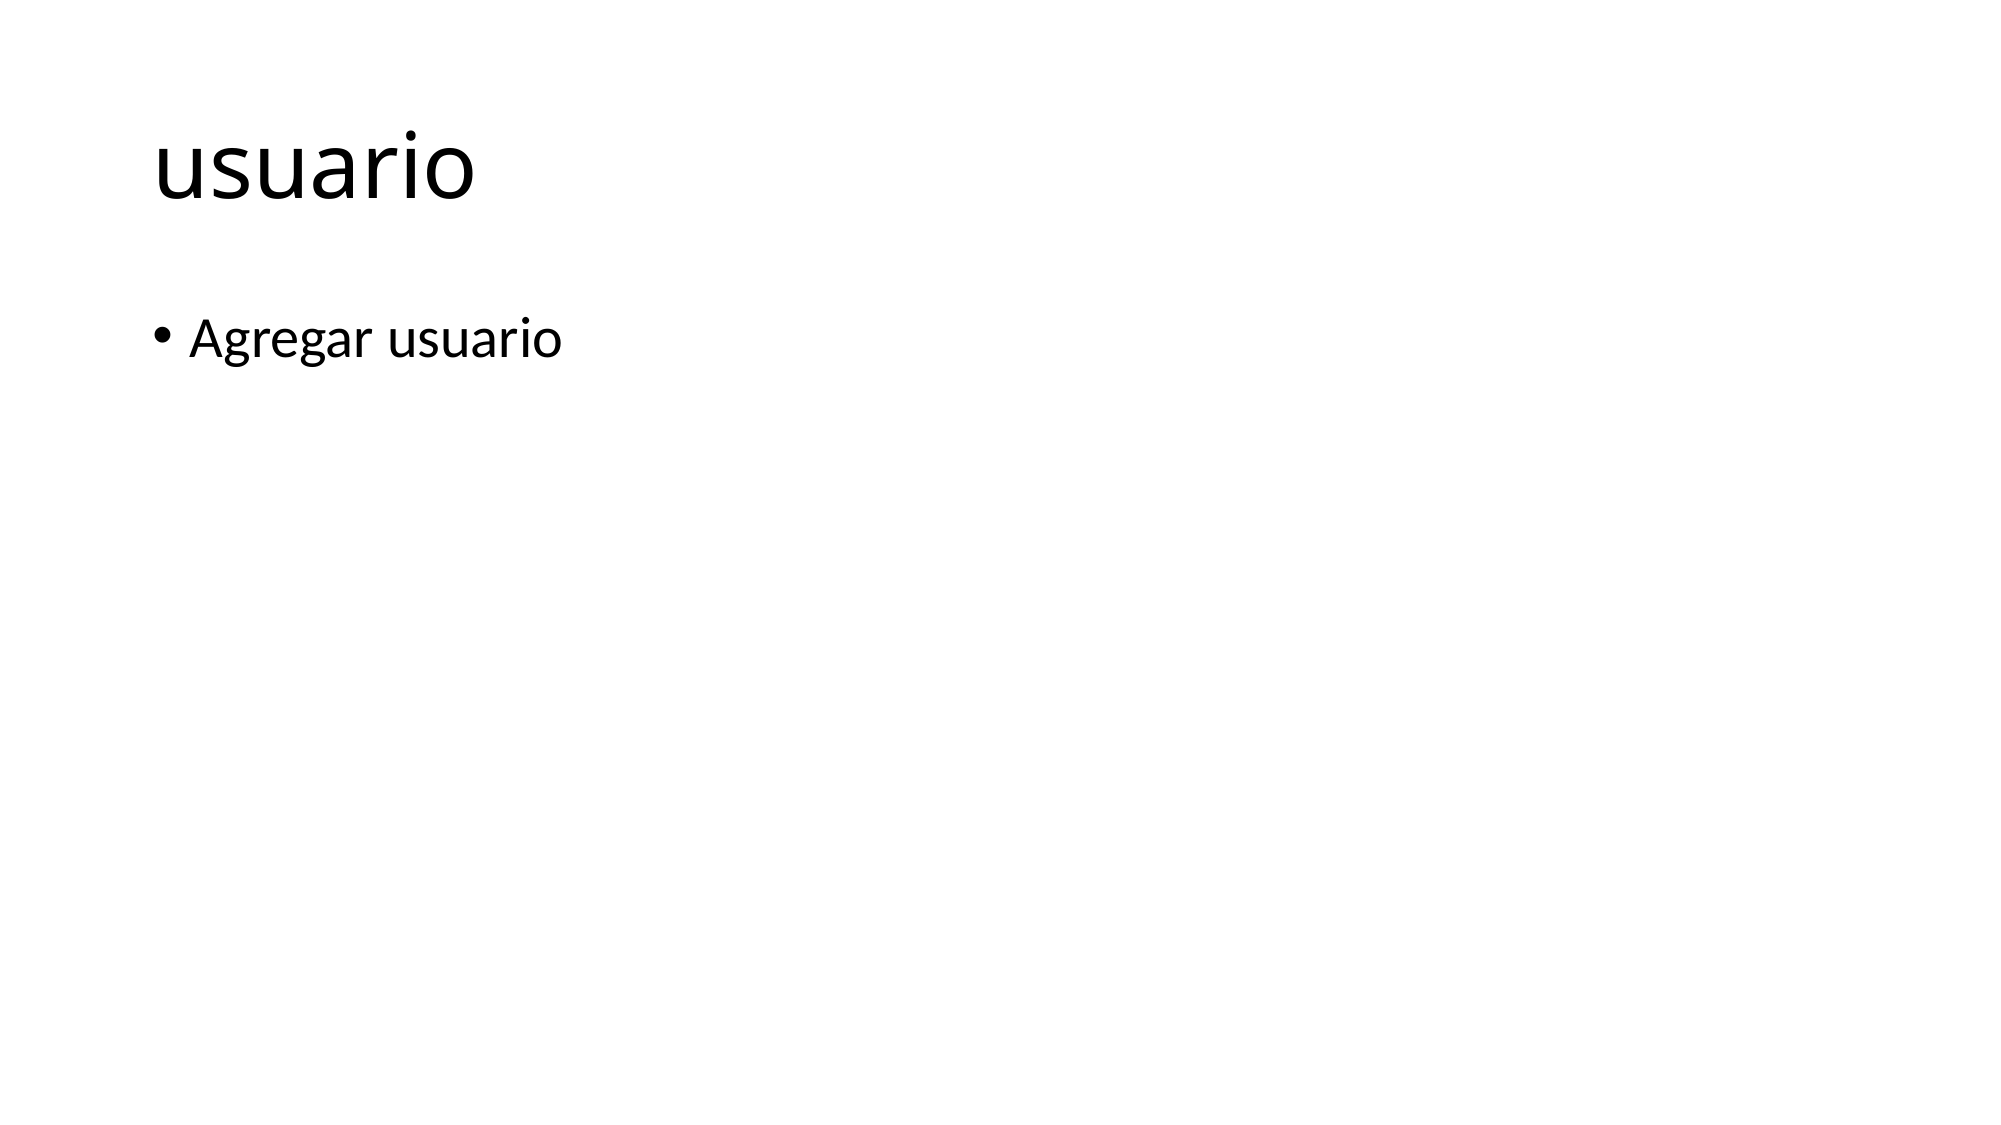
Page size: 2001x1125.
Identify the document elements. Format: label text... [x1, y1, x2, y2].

list Agregar usuario [137, 299, 1863, 1014]
title usuario [137, 59, 1863, 278]
